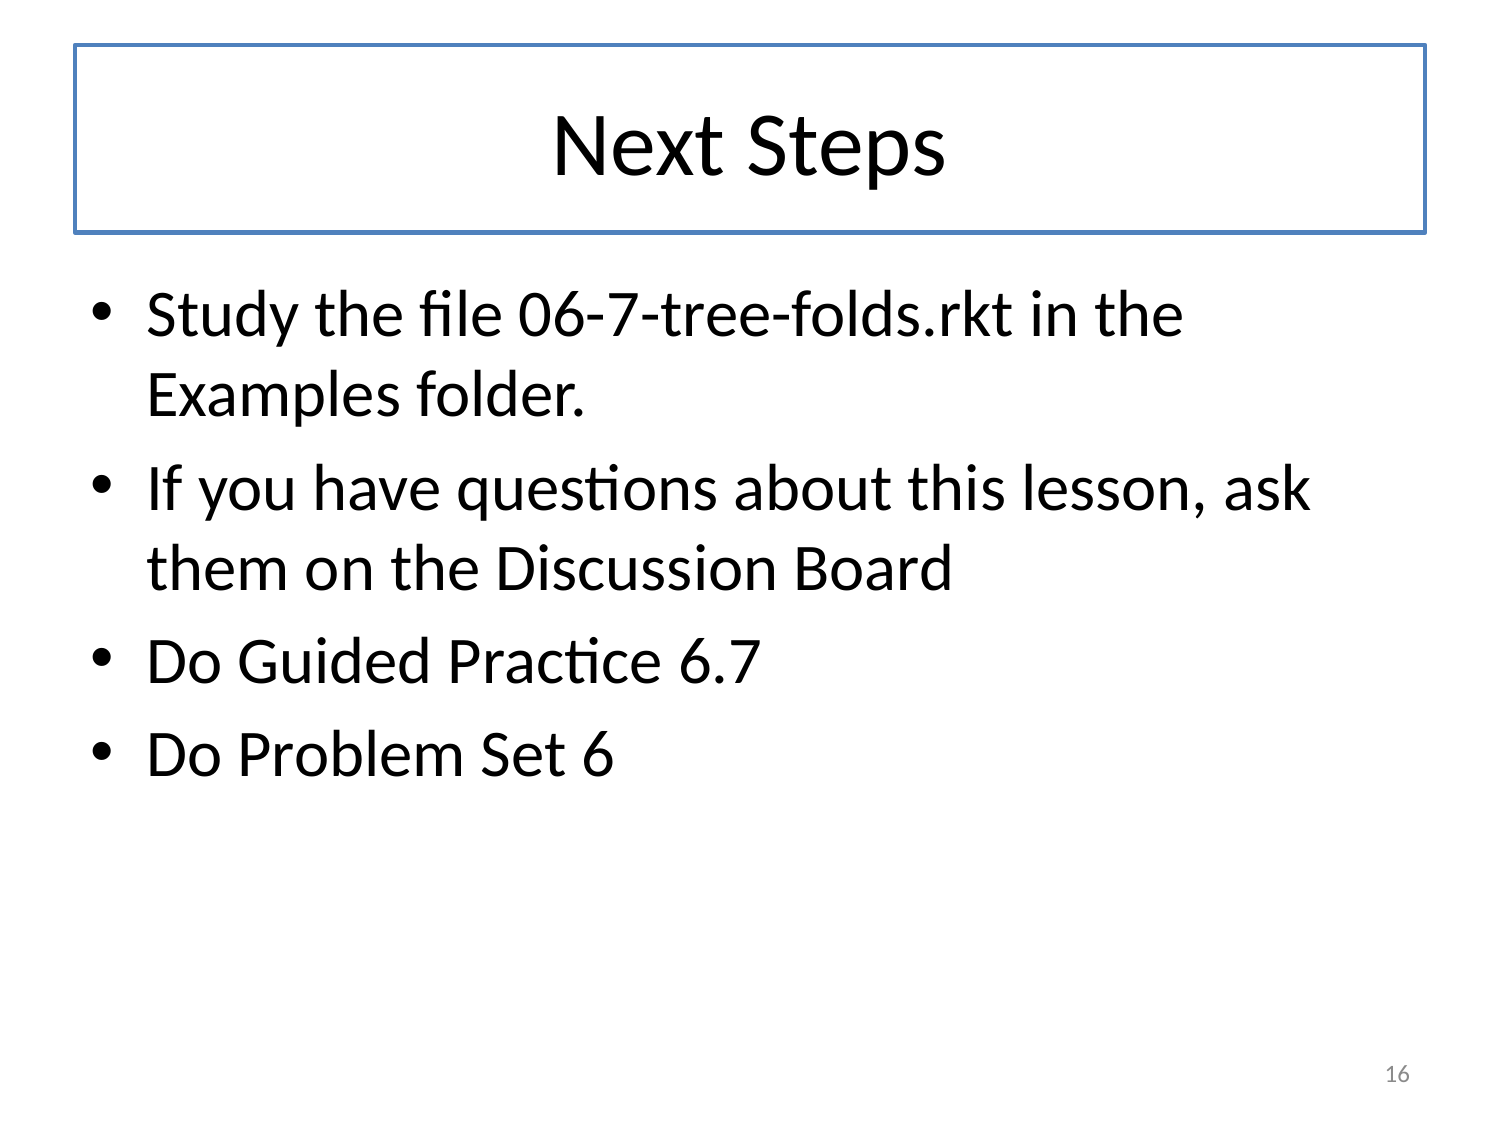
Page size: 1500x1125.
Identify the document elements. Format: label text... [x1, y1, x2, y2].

title Next Steps [73, 43, 1427, 235]
list Study the file 06-7-tree-folds.rkt in the Examples folder. If you have questions about this lesson, ask them on the Discussion Board Do Guided Practice 6.7 Do Problem Set 6 [75, 262, 1425, 1005]
slide_number 16 [1074, 1042, 1425, 1103]
